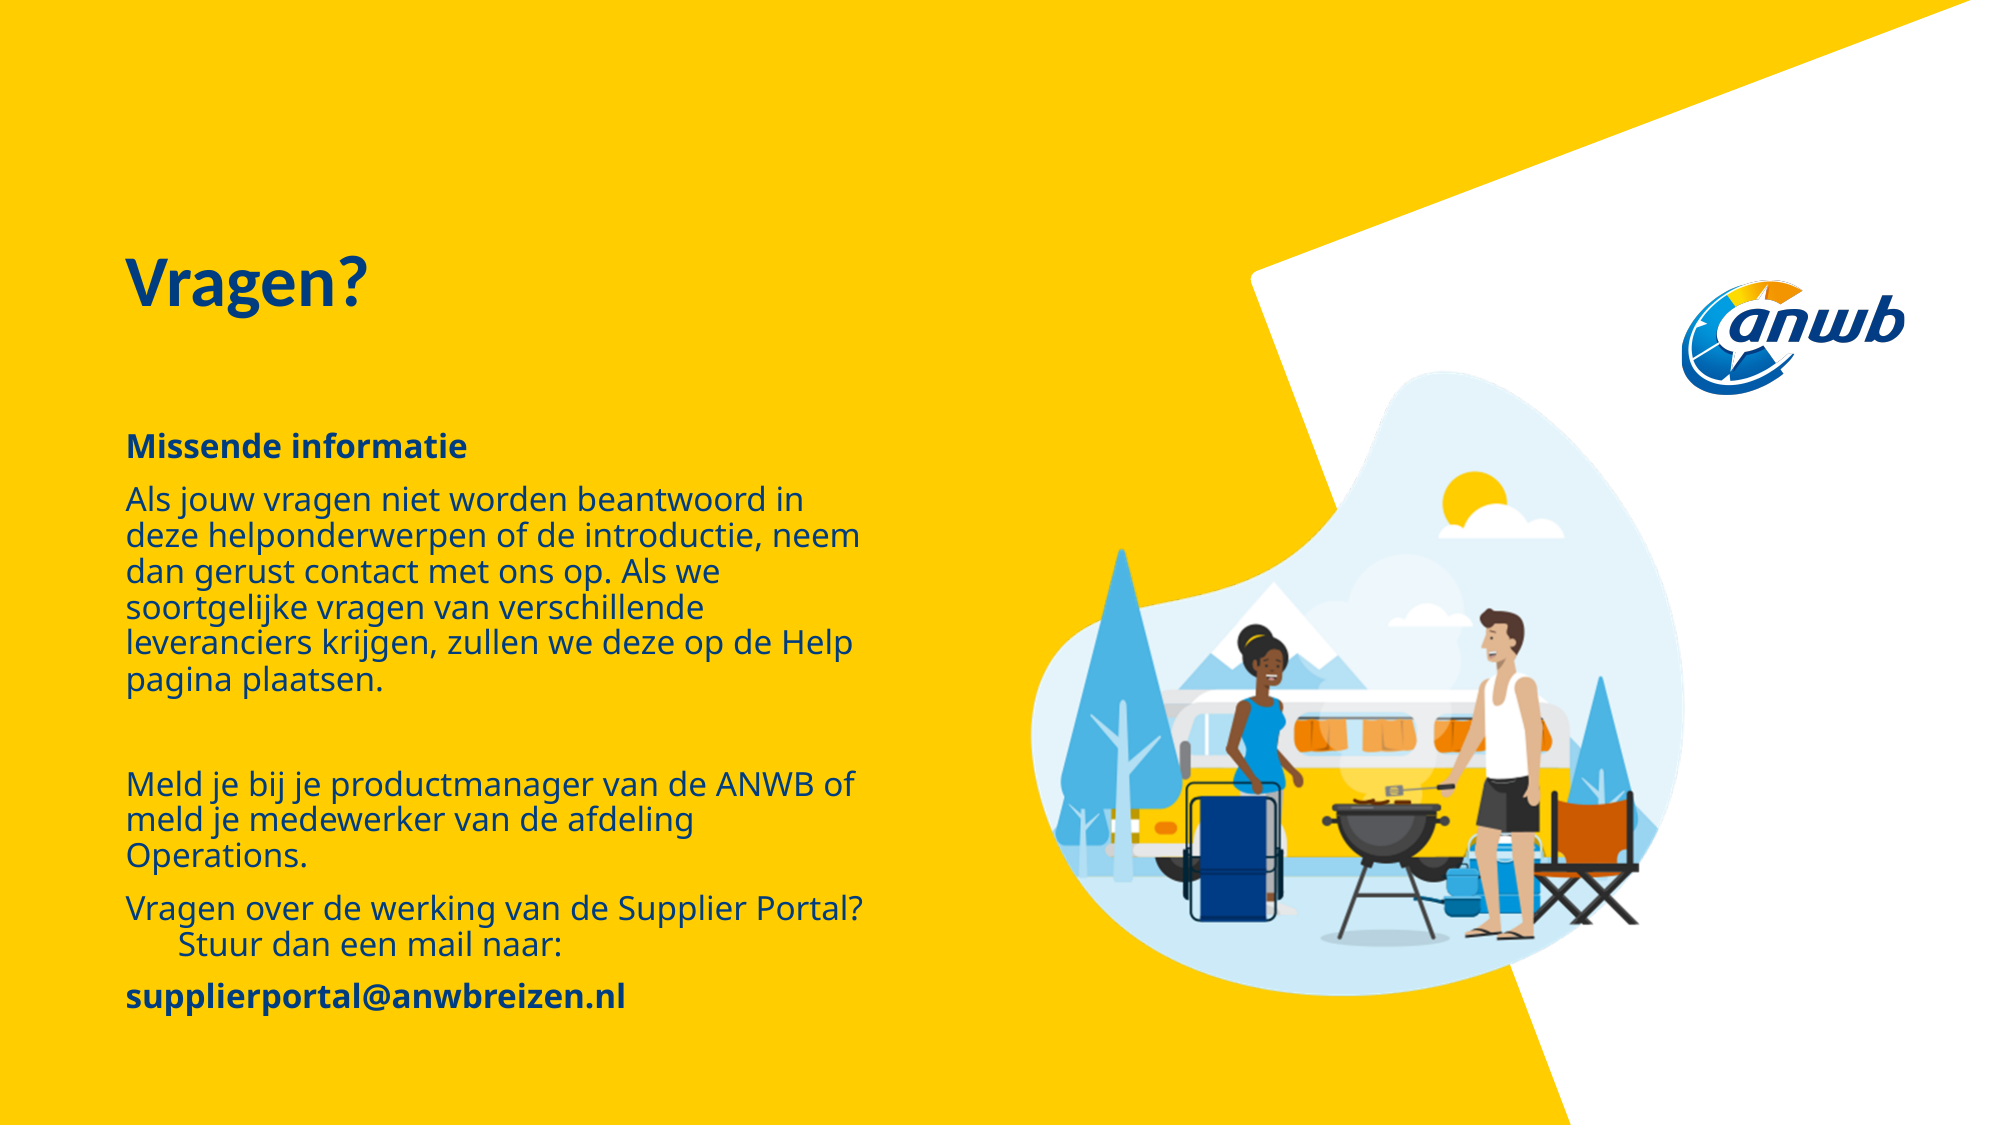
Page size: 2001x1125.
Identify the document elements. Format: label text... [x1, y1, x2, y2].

title Vragen? [125, 250, 882, 328]
picture [998, 311, 1749, 1061]
list [1681, 280, 1905, 395]
picture [1695, 320, 1705, 328]
list Missende informatie Als jouw vragen niet worden beantwoord in deze helponderwerpen of de introductie, neem dan gerust contact met ons op. Als we soortgelijke vragen van verschillende leveranciers krijgen, zullen we deze op de Help pagina plaatsen. Meld je bij je productmanager van de ANWB of meld je medewerker van de afdeling Operations. Vragen over de werking van de Supplier Portal? Stuur dan een mail naar: supplierportal@anwbreizen.nl [125, 373, 873, 999]
